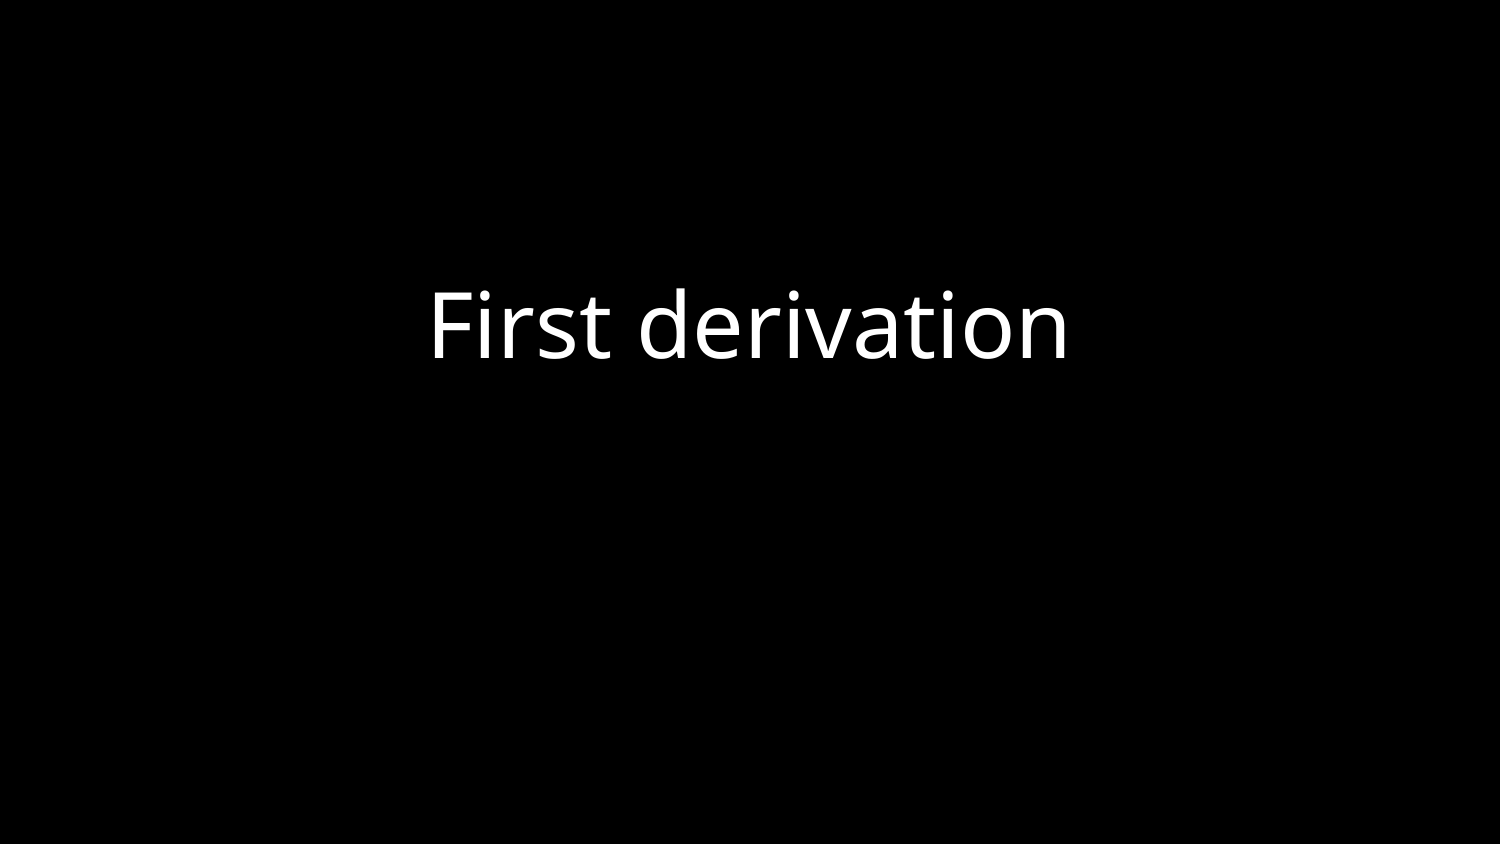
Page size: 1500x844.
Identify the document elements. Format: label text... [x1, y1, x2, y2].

text_box First derivation [411, 259, 1089, 384]
